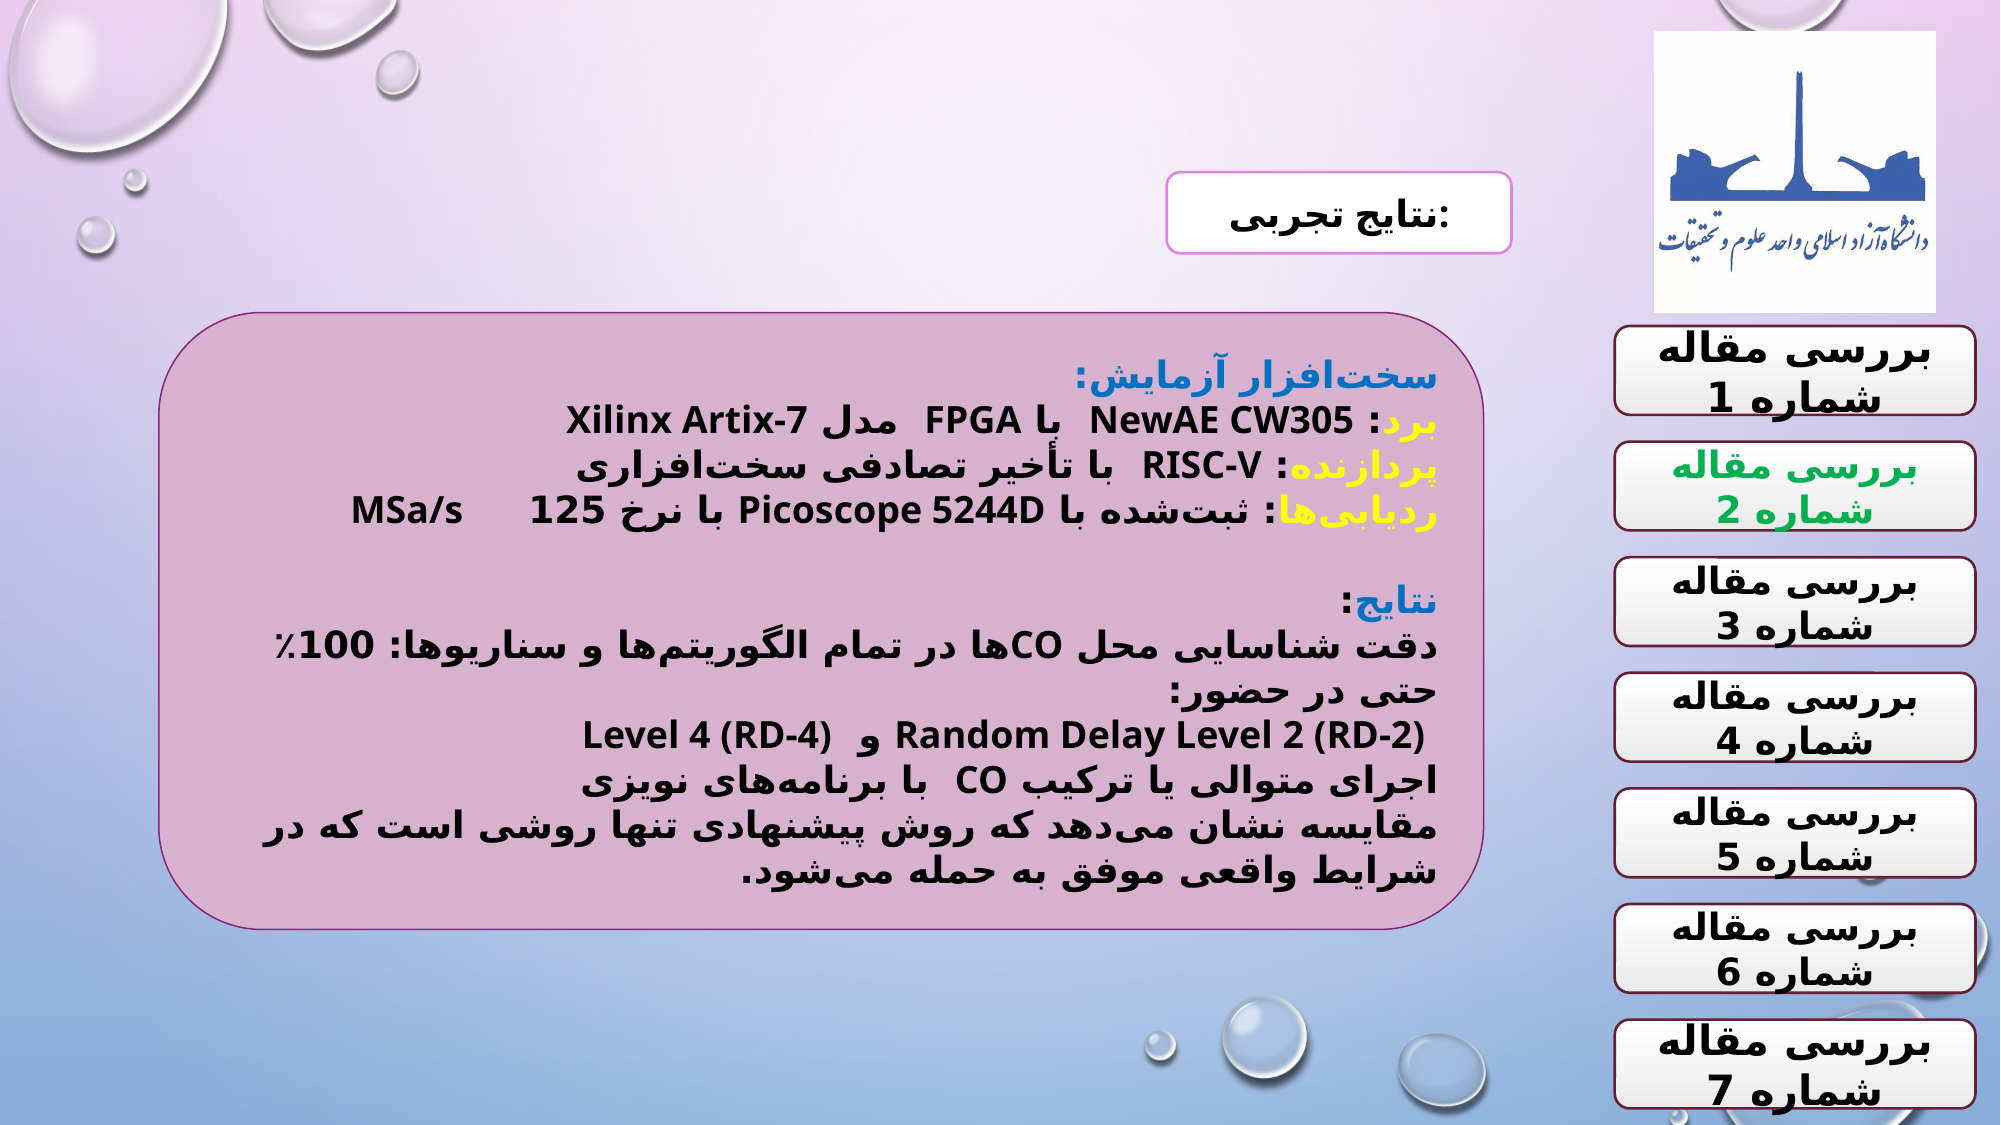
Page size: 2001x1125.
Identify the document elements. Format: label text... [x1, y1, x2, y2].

text_box بررسی مقاله شماره 3 [1613, 555, 1977, 648]
text_box بررسی مقاله شماره 5 [1613, 787, 1977, 879]
text_box بررسی مقاله شماره 6 [1613, 902, 1977, 995]
picture [0, 0, 2000, 1125]
text_box بررسی مقاله شماره 7 [1613, 1018, 1977, 1110]
text_box بررسی مقاله شماره 1 [1613, 324, 1977, 417]
text_box بررسی مقاله شماره 4 [1613, 671, 1977, 763]
text_box نتایج تجربی: [1165, 170, 1513, 255]
text_box بررسی مقاله شماره 2 [1613, 440, 1977, 532]
text_box سخت‌افزار آزمایش: برد: NewAE CW305 با FPGA مدل Xilinx Artix-7 پردازنده: RISC-V با تأخیر تصادفی سخت‌افزاری ردیابی‌ها: ثبت‌شده با Picoscope 5244D با نرخ 125 MSa/s نتایج: دقت شناسایی محل COها در تمام الگوریتم‌ها و سناریوها: 100٪ حتی در حضور: Random Delay Level 2 (RD-2) و Level 4 (RD-4) اجرای متوالی یا ترکیب CO با برنامه‌های نویزی مقایسه نشان می‌دهد که روش پیشنهادی تنها روشی است که در شرایط واقعی موفق به حمله می‌شود. [158, 311, 1485, 931]
